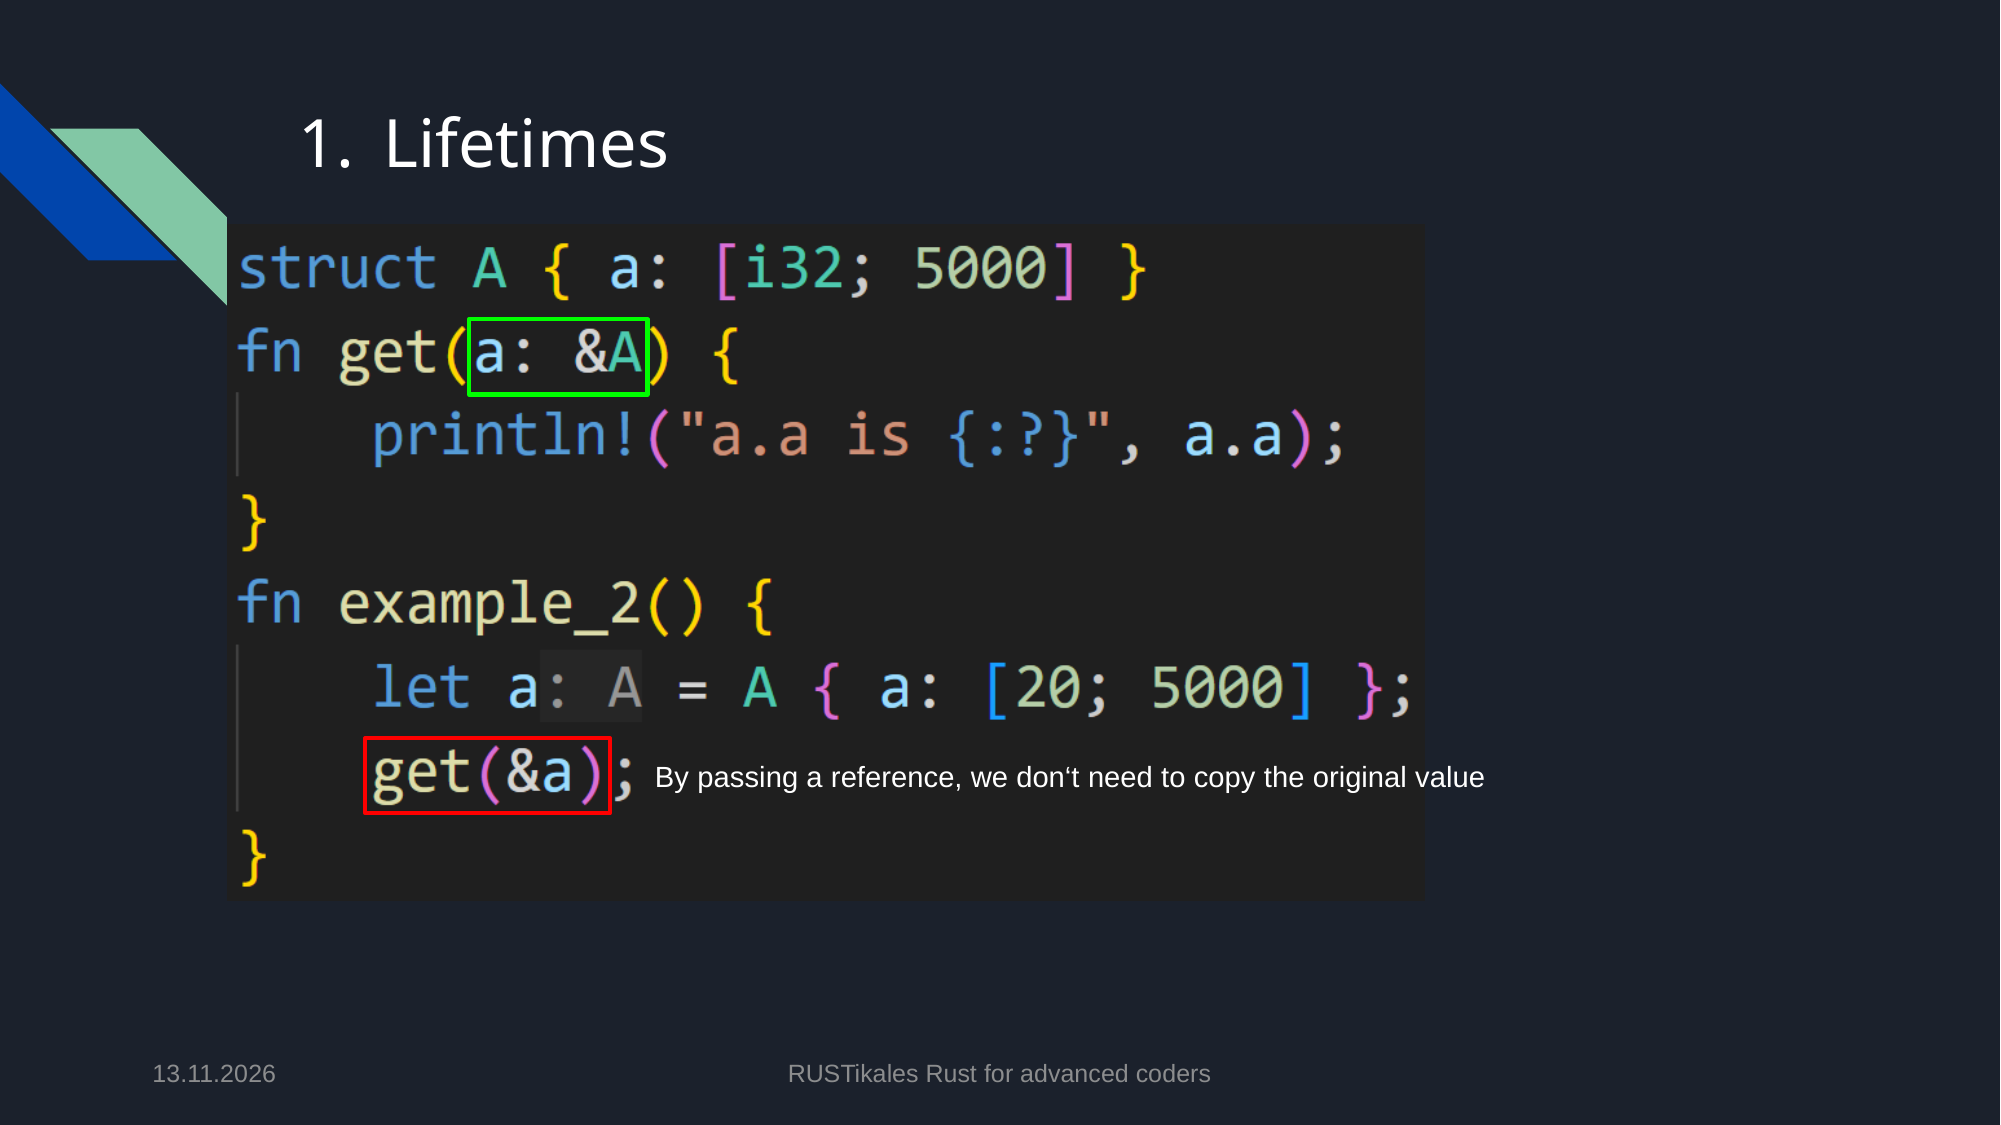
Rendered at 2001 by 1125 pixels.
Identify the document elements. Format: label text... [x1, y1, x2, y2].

title Lifetimes [283, 86, 1824, 287]
text_box By passing a reference, we don‘t need to copy the original value [1431, 750, 1502, 801]
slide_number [137, 1042, 588, 1103]
footer RUSTikales Rust for advanced coders [662, 1042, 1338, 1103]
picture [226, 224, 1425, 901]
